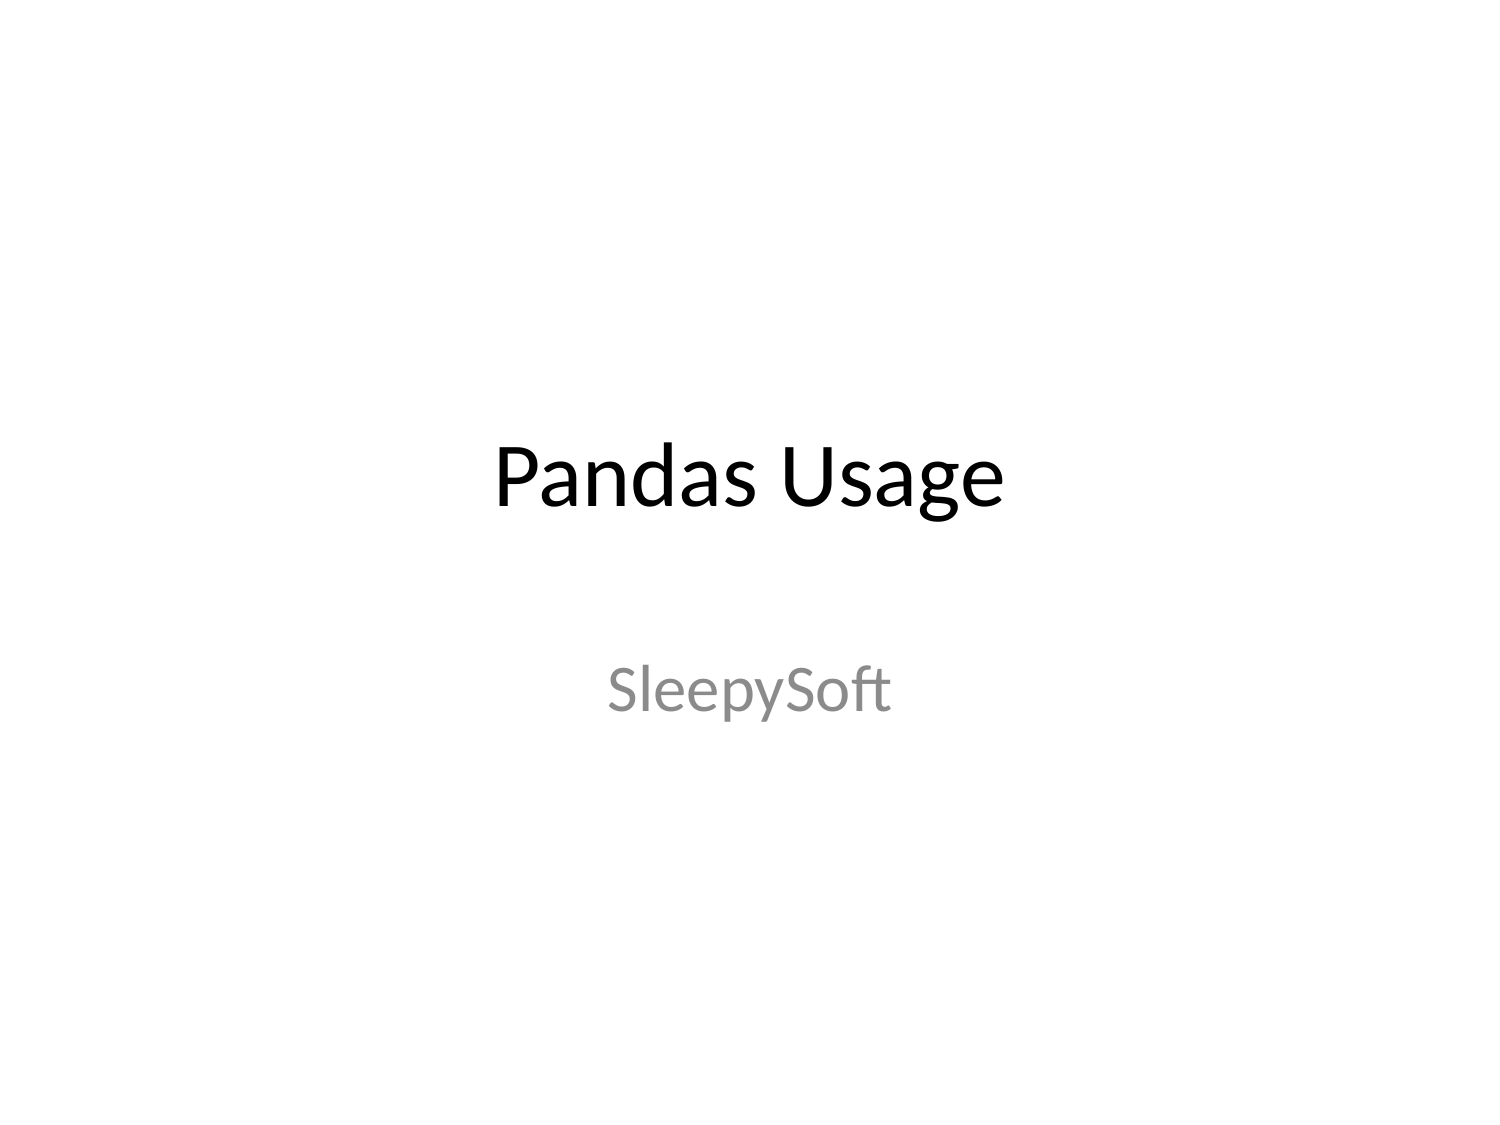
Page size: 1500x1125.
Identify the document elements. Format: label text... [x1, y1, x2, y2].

title Pandas Usage [112, 349, 1388, 591]
subtitle SleepySoft [225, 637, 1275, 925]
